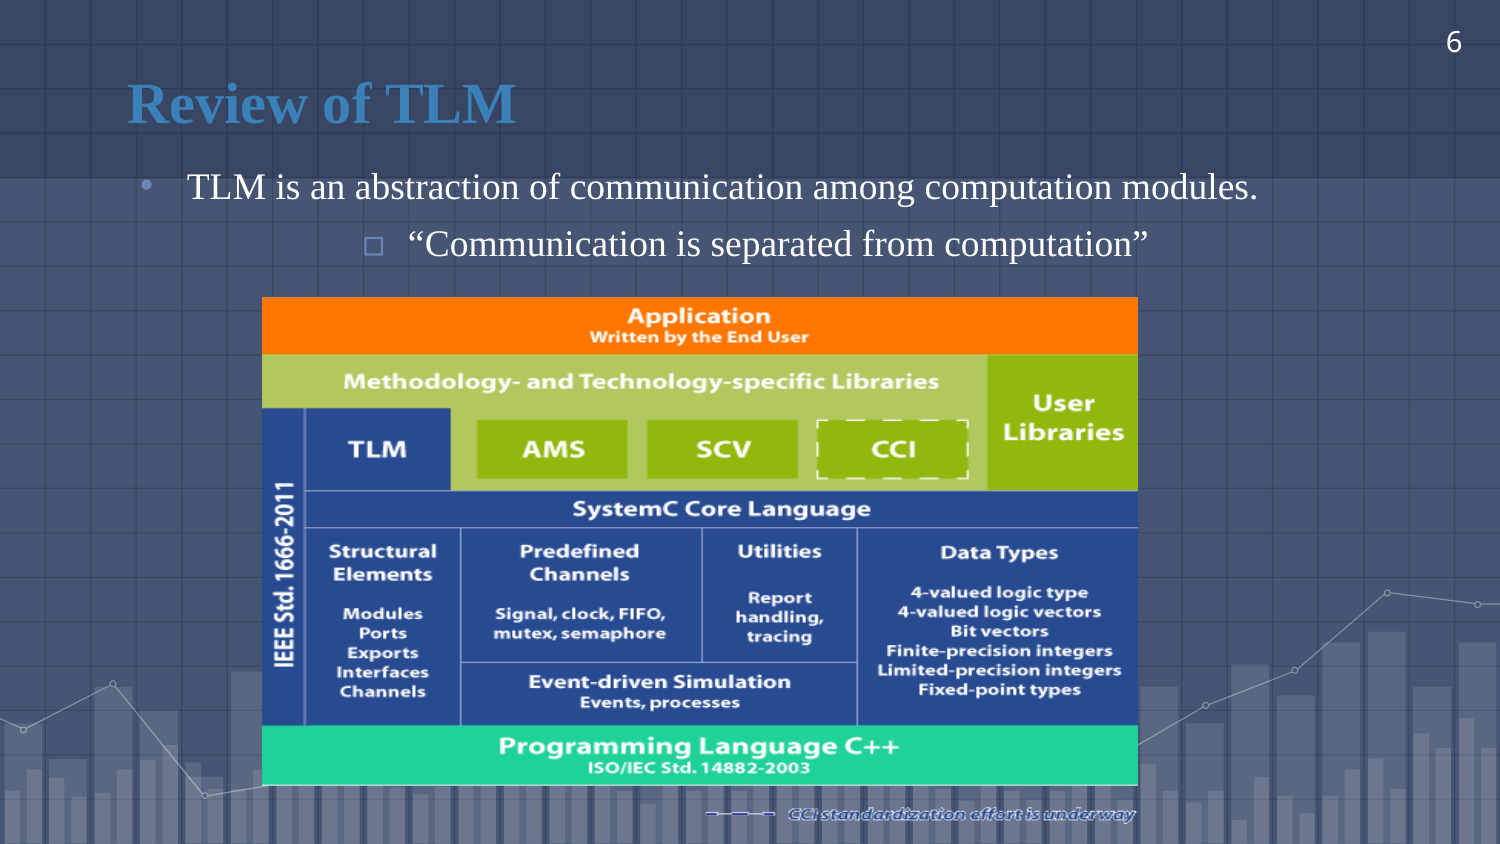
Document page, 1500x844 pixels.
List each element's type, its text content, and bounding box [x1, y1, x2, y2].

list TLM is an abstraction of communication among computation modules. “Communication is separated from computation” [125, 146, 1386, 844]
picture [262, 296, 1138, 824]
title Review of TLM [112, 34, 1374, 150]
slide_number 6 [1408, 0, 1500, 88]
